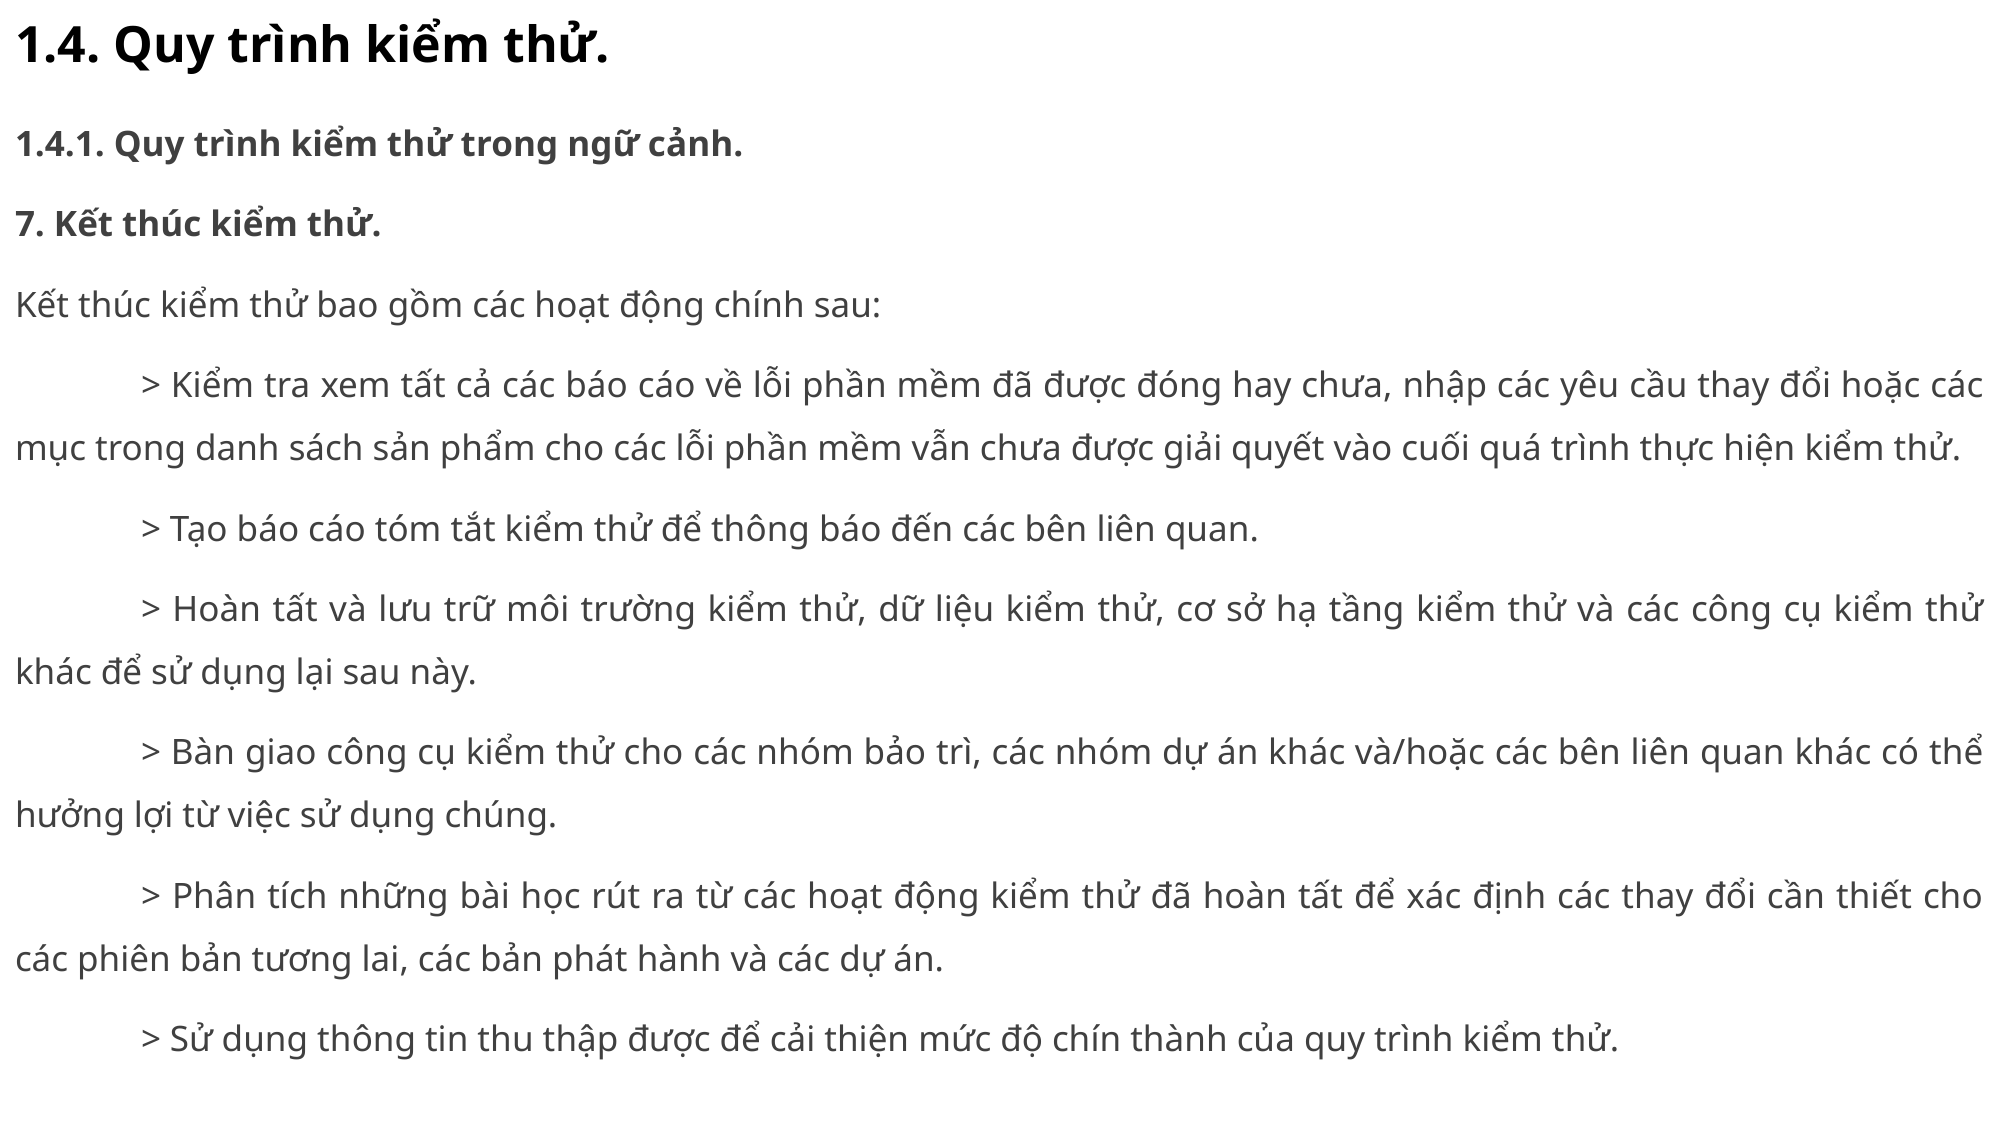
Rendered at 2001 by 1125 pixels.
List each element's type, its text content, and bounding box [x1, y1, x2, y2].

list 1.4.1. Quy trình kiểm thử trong ngữ cảnh. 7. Kết thúc kiểm thử. Kết thúc kiểm thử bao gồm các hoạt động chính sau: > Kiểm tra xem tất cả các báo cáo về lỗi phần mềm đã được đóng hay chưa, nhập các yêu cầu thay đổi hoặc các mục trong danh sách sản phẩm cho các lỗi phần mềm vẫn chưa được giải quyết vào cuối quá trình thực hiện kiểm thử. > Tạo báo cáo tóm tắt kiểm thử để thông báo đến các bên liên quan. > Hoàn tất và lưu trữ môi trường kiểm thử, dữ liệu kiểm thử, cơ sở hạ tầng kiểm thử và các công cụ kiểm thử khác để sử dụng lại sau này. > Bàn giao công cụ kiểm thử cho các nhóm bảo trì, các nhóm dự án khác và/hoặc các bên liên quan khác có thể hưởng lợi từ việc sử dụng chúng. > Phân tích những bài học rút ra từ các hoạt động kiểm thử đã hoàn tất để xác định các thay đổi cần thiết cho các phiên bản tương lai, các bản phát hành và các dự án. > Sử dụng thông tin thu thập được để cải thiện mức độ chín thành của quy trình kiểm thử. [0, 92, 2000, 1125]
title 1.4. Quy trình kiểm thử. [0, 0, 2000, 92]
